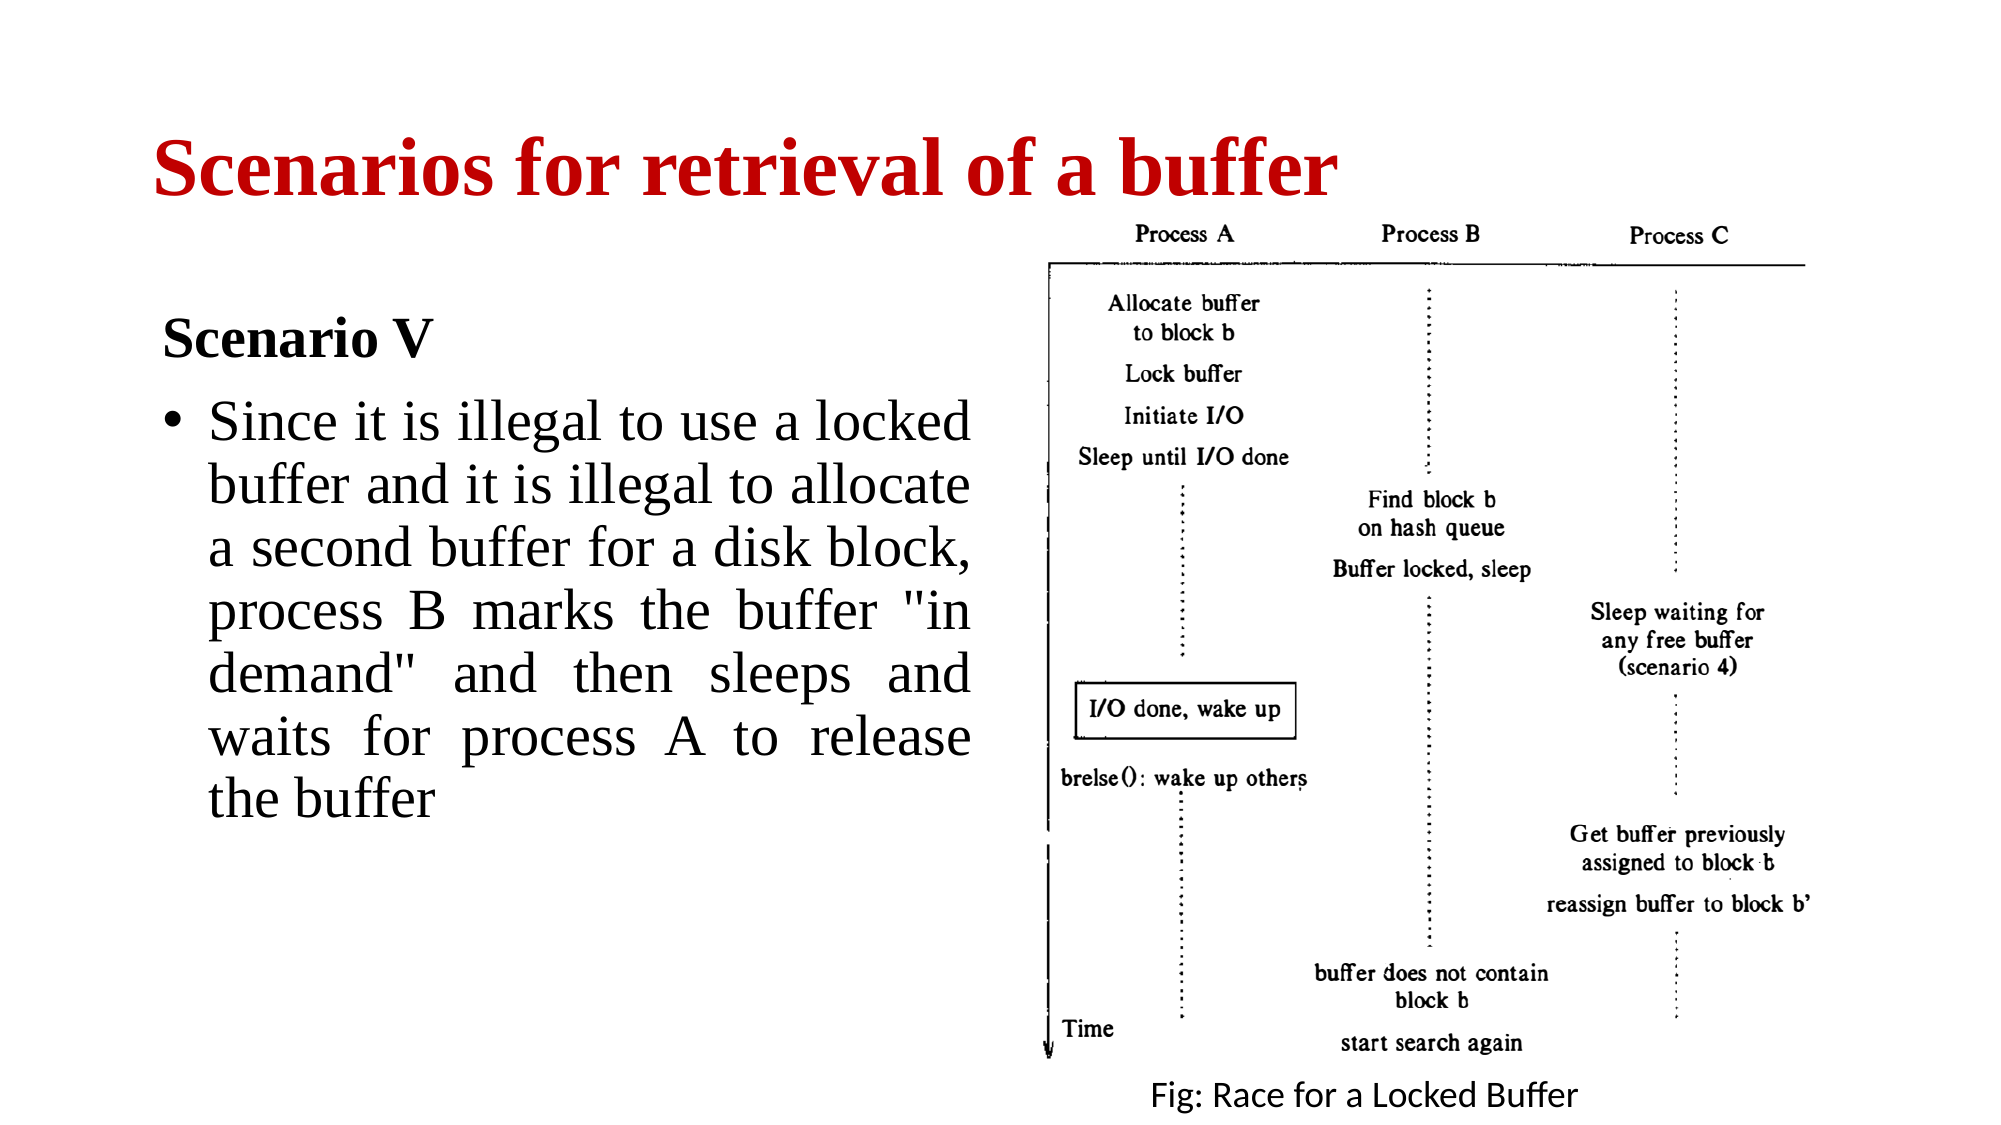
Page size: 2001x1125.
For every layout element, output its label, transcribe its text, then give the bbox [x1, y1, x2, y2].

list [1037, 219, 1814, 1068]
text_box Fig: Race for a Locked Buffer [1135, 1062, 1863, 1122]
title Scenarios for retrieval of a buffer [137, 59, 1863, 278]
list Scenario V Since it is illegal to use a locked buffer and it is illegal to allocate a second buffer for a disk block, process B marks the buffer "in demand" and then sleeps and waits for process A to release the buffer [137, 299, 988, 1014]
